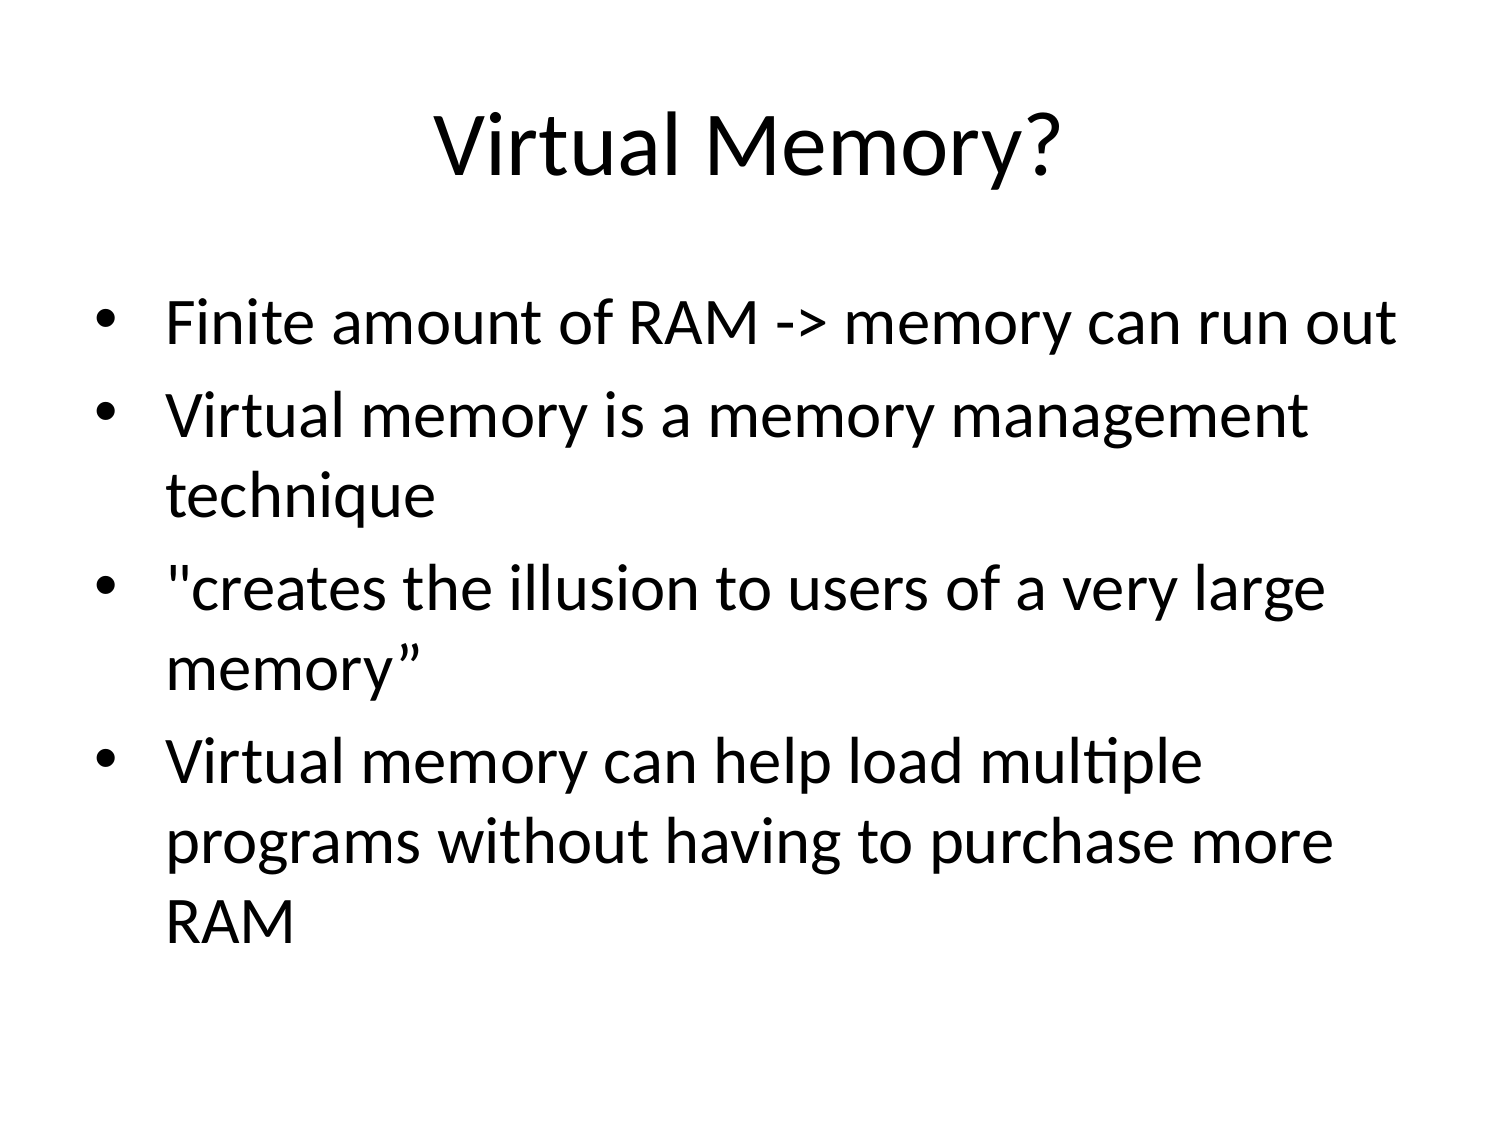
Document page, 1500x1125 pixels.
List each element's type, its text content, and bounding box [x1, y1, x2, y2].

title Virtual Memory? [75, 45, 1425, 233]
list Finite amount of RAM -> memory can run out Virtual memory is a memory management technique "creates the illusion to users of a very large memory” Virtual memory can help load multiple programs without having to purchase more RAM [75, 262, 1425, 1005]
